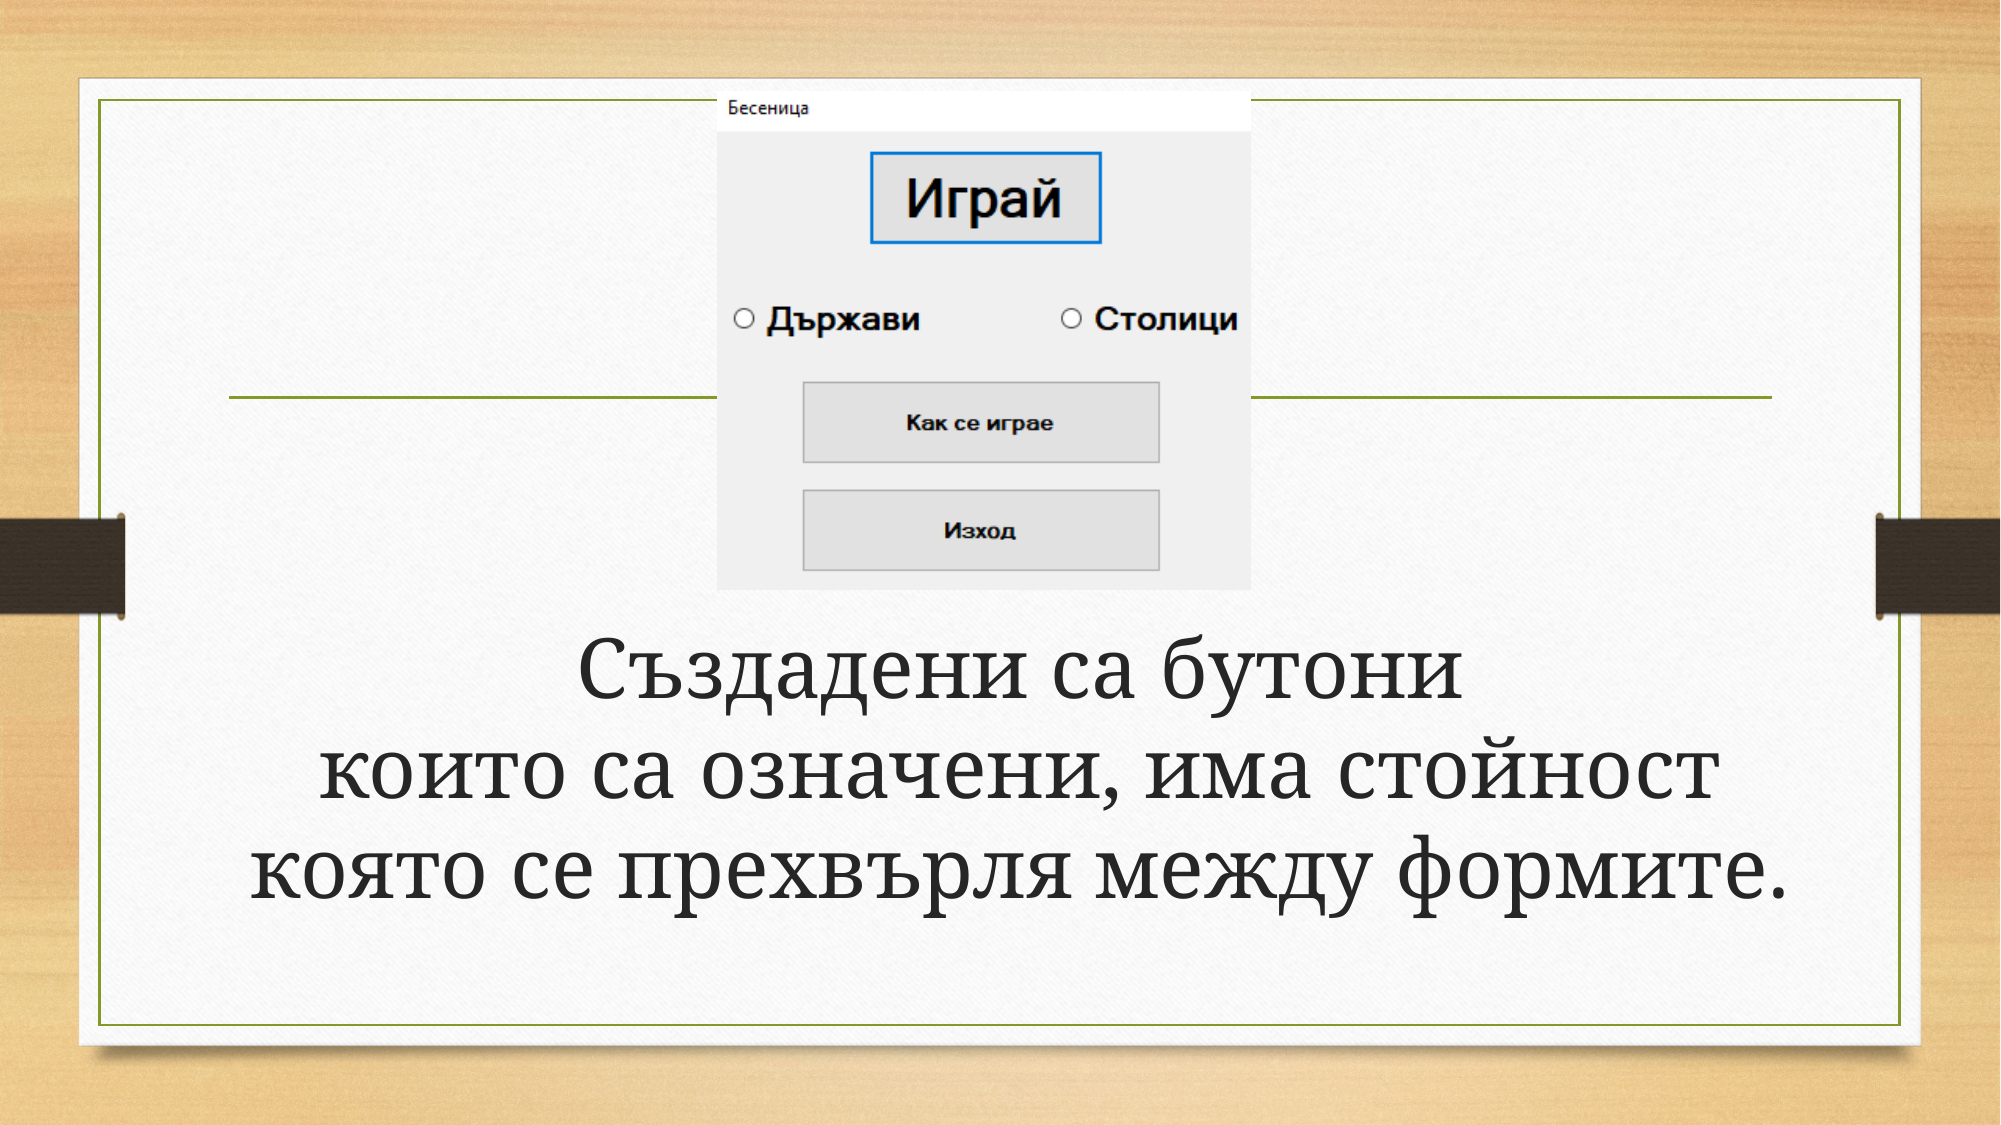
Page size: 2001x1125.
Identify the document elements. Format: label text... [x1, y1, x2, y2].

title Създадени са бутони които са означени, има стойност която се прехвърля между формите. [231, 604, 1810, 927]
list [717, 91, 1251, 591]
picture [0, 0, 2001, 1125]
